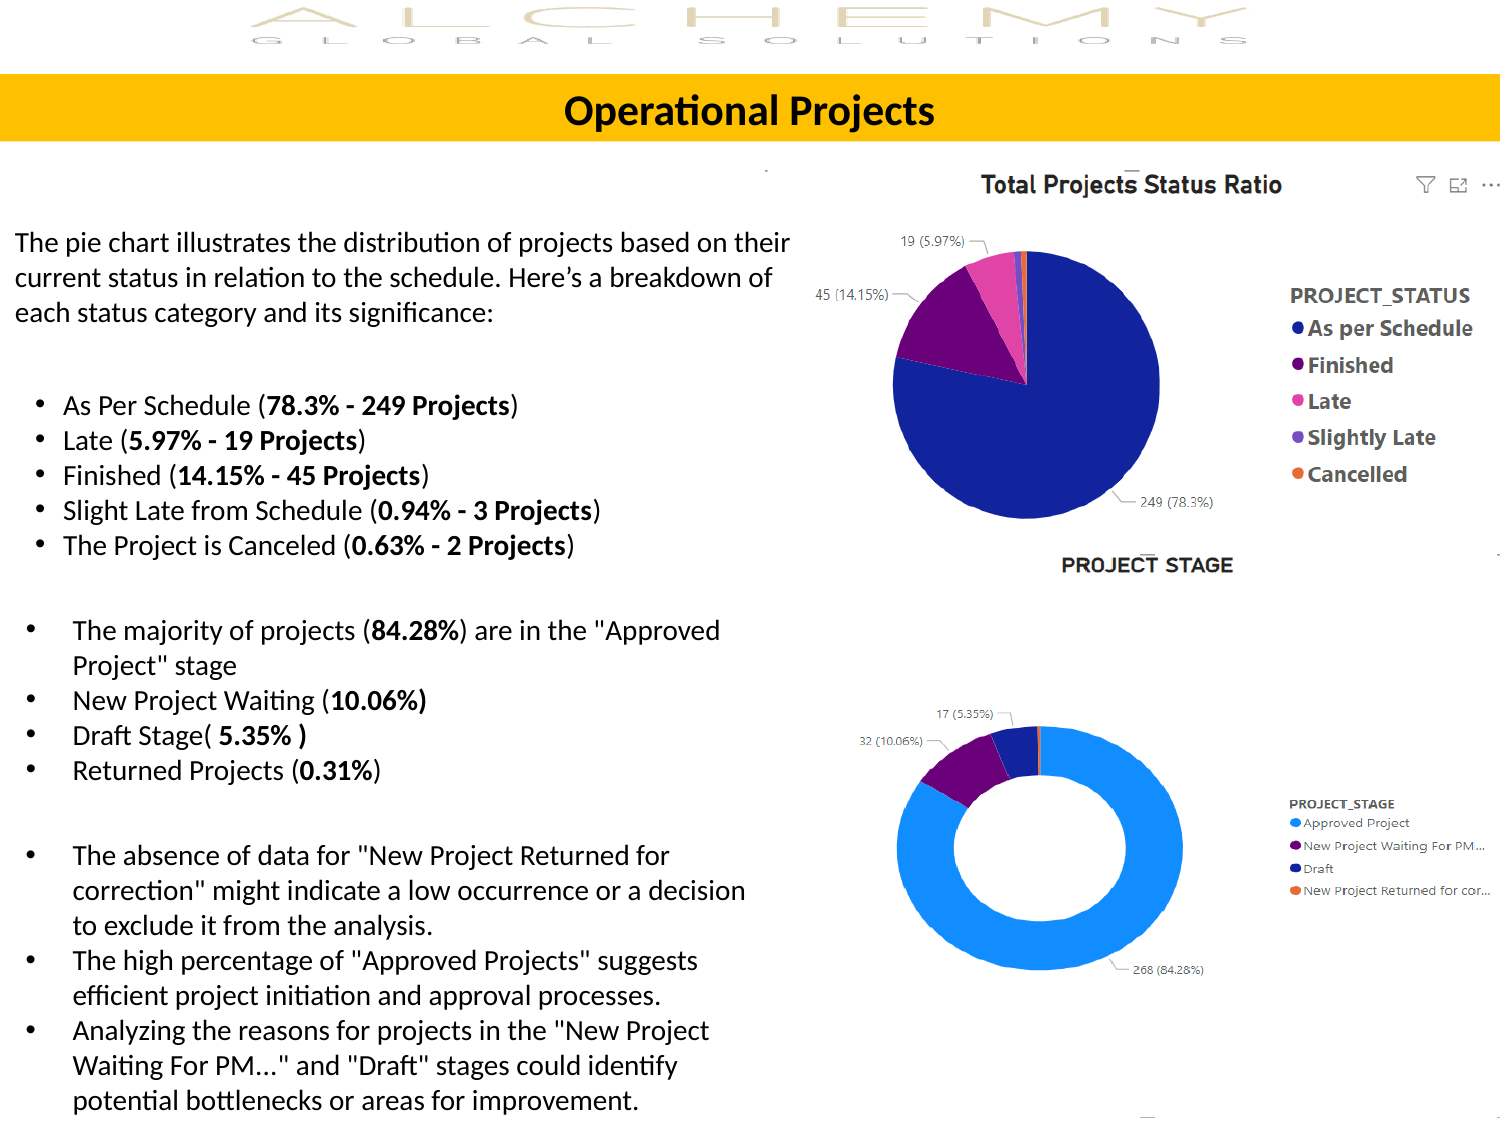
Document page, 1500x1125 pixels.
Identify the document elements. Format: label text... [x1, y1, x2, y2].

text_box Operational Projects [0, 74, 1500, 142]
text_box The majority of projects (84.28%) are in the "Approved Project" stage New Project Waiting (10.06%) Draft Stage( 5.35% ) Returned Projects (0.31%) [10, 603, 766, 794]
text_box The pie chart illustrates the distribution of projects based on their current status in relation to the schedule. Here’s a breakdown of each status category and its significance: [0, 216, 765, 336]
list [251, 7, 1249, 44]
picture [765, 170, 1500, 1118]
text_box The absence of data for "New Project Returned for correction" might indicate a low occurrence or a decision to exclude it from the analysis. The high percentage of "Approved Projects" suggests efficient project initiation and approval processes. Analyzing the reasons for projects in the "New Project Waiting For PM..." and "Draft" stages could identify potential bottlenecks or areas for improvement. [10, 829, 776, 1125]
text_box As Per Schedule (78.3% - 249 Projects) Late (5.97% - 19 Projects) Finished (14.15% - 45 Projects) Slight Late from Schedule (0.94% - 3 Projects) The Project is Canceled (0.63% - 2 Projects) [20, 378, 802, 604]
